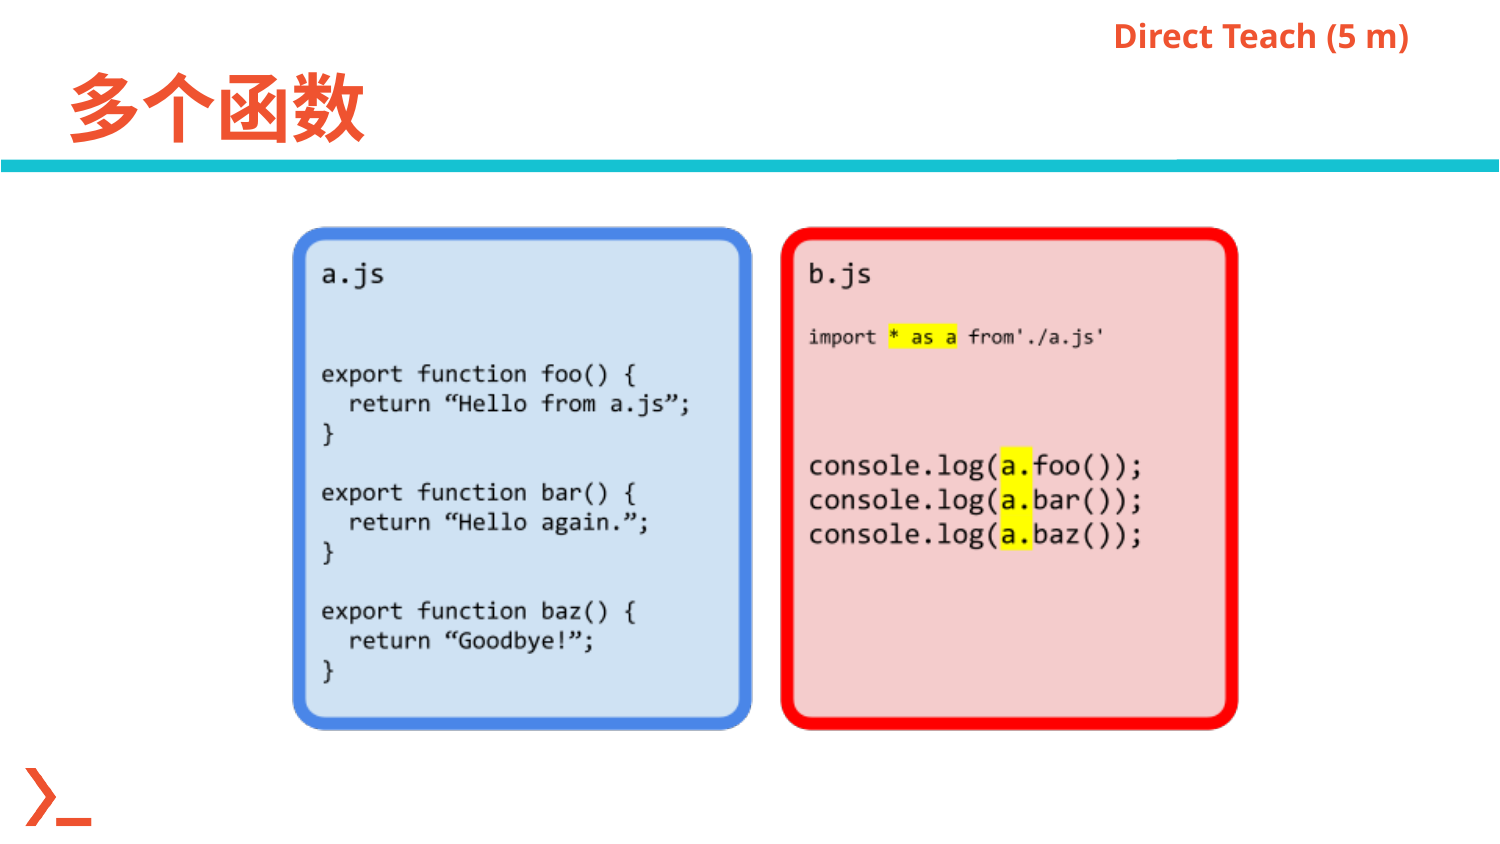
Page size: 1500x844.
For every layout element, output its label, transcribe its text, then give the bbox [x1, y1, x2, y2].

text_box Direct Teach (5 m) [1098, 0, 1491, 92]
picture [22, 764, 94, 830]
picture [249, 213, 1251, 741]
title 多个函数 [51, 42, 1449, 167]
